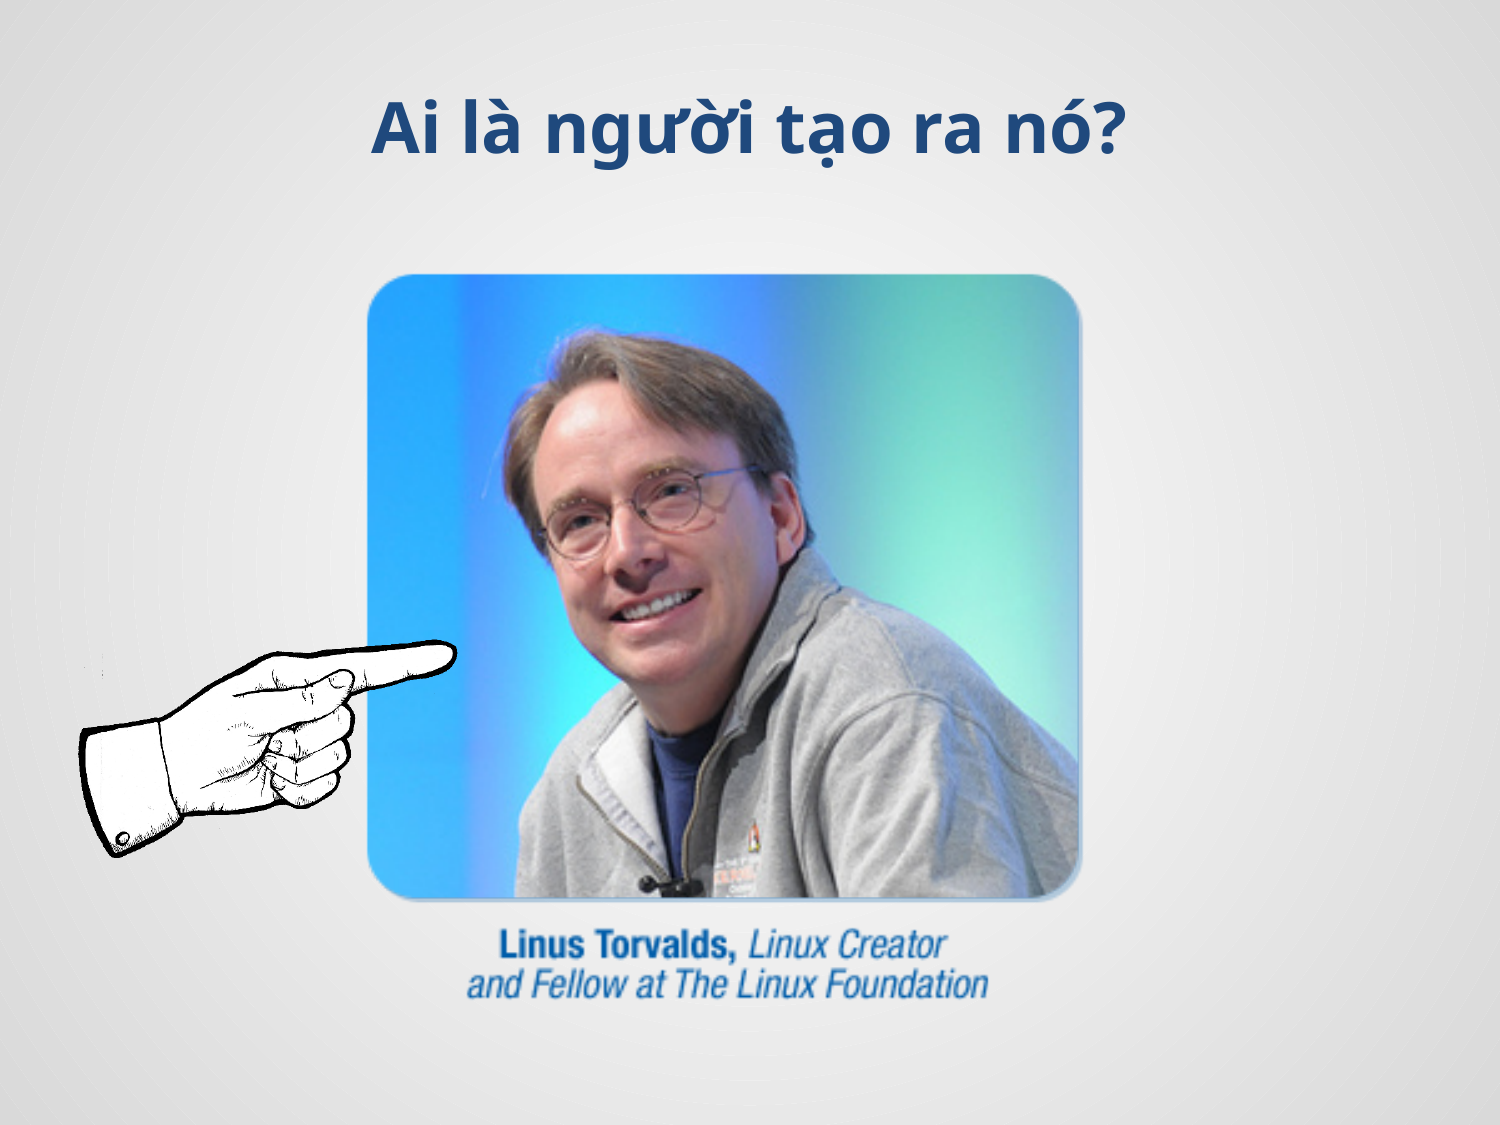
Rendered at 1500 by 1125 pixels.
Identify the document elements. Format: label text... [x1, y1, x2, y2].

text_box Ai là người tạo ra nó? [357, 74, 1143, 175]
picture [74, 262, 1104, 1011]
